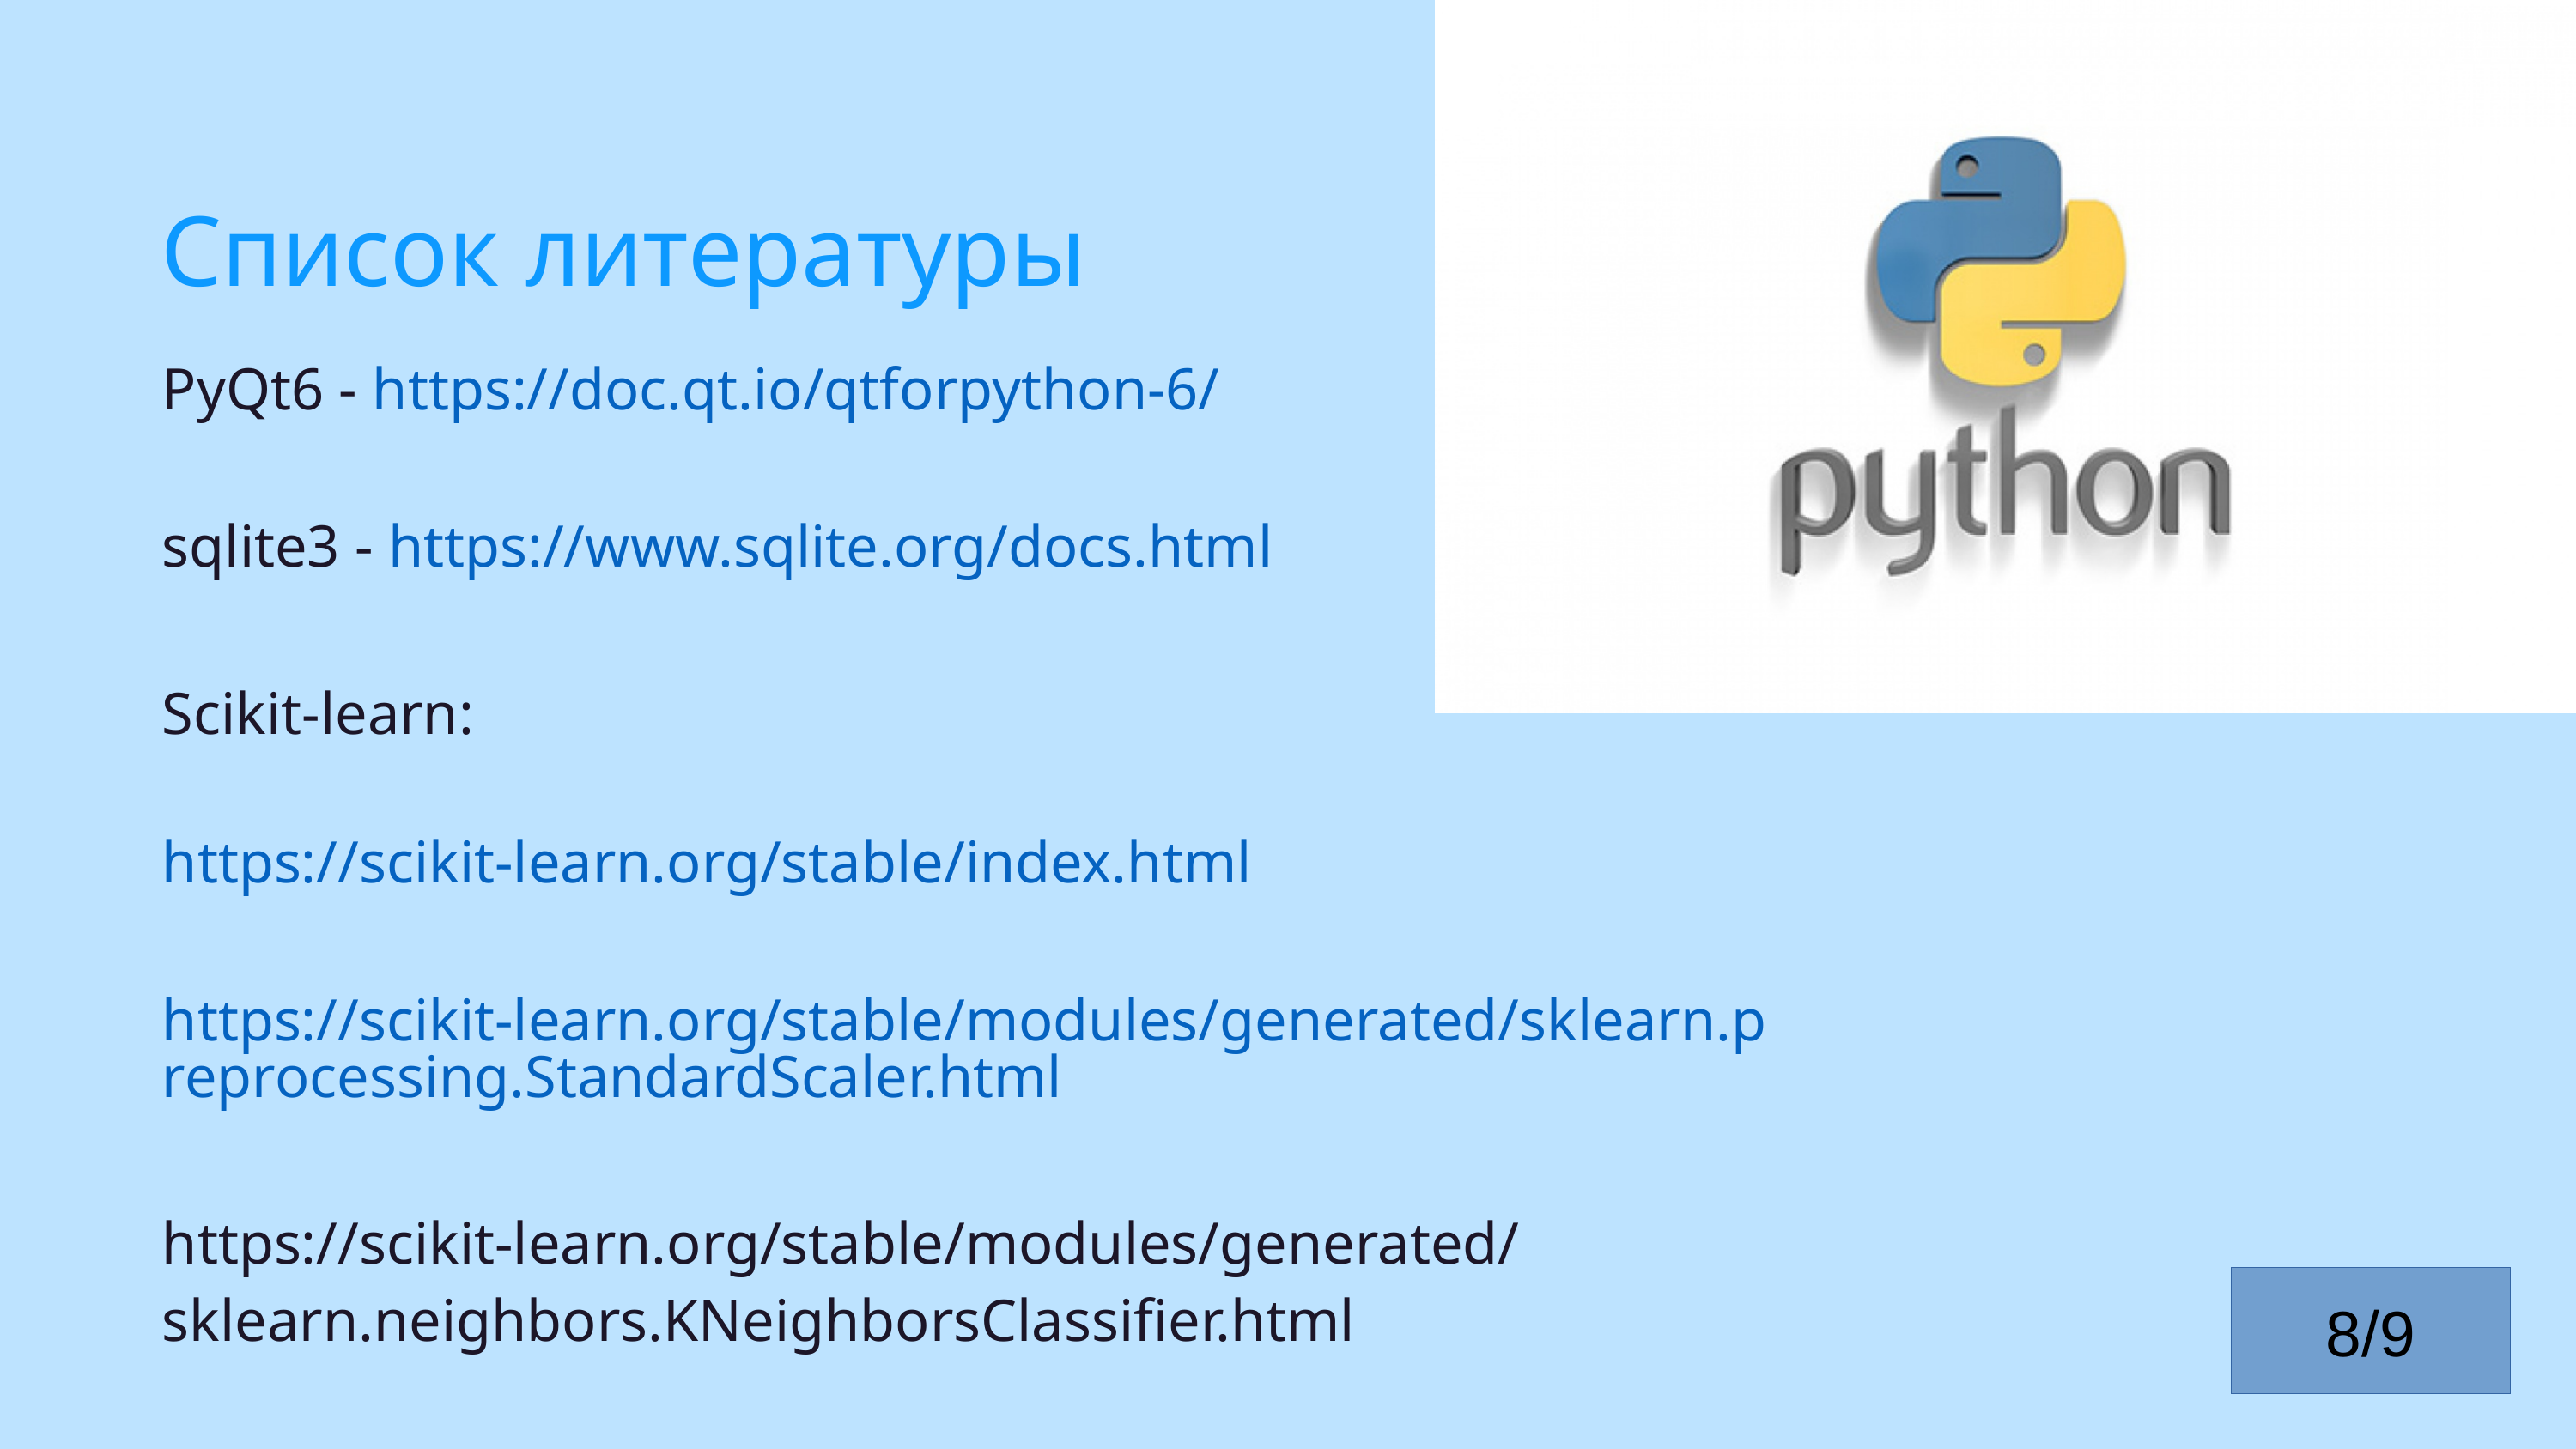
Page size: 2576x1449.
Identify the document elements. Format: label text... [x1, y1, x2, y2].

text_box 8/9 [2231, 1267, 2511, 1394]
picture [1435, 0, 2576, 713]
text_box Список литературы [161, 161, 1435, 307]
text_box PyQt6 - https://doc.qt.io/qtforpython-6/ sqlite3 - https://www.sqlite.org/docs.html Scikit-learn: https://scikit-learn.org/stable/index.html https://scikit-learn.org/stable/modules/generated/sklearn.preprocessing.StandardScaler.html https://scikit-learn.org/stable/modules/generated/sklearn.neighbors.KNeighborsClassifier.html [161, 353, 1435, 609]
